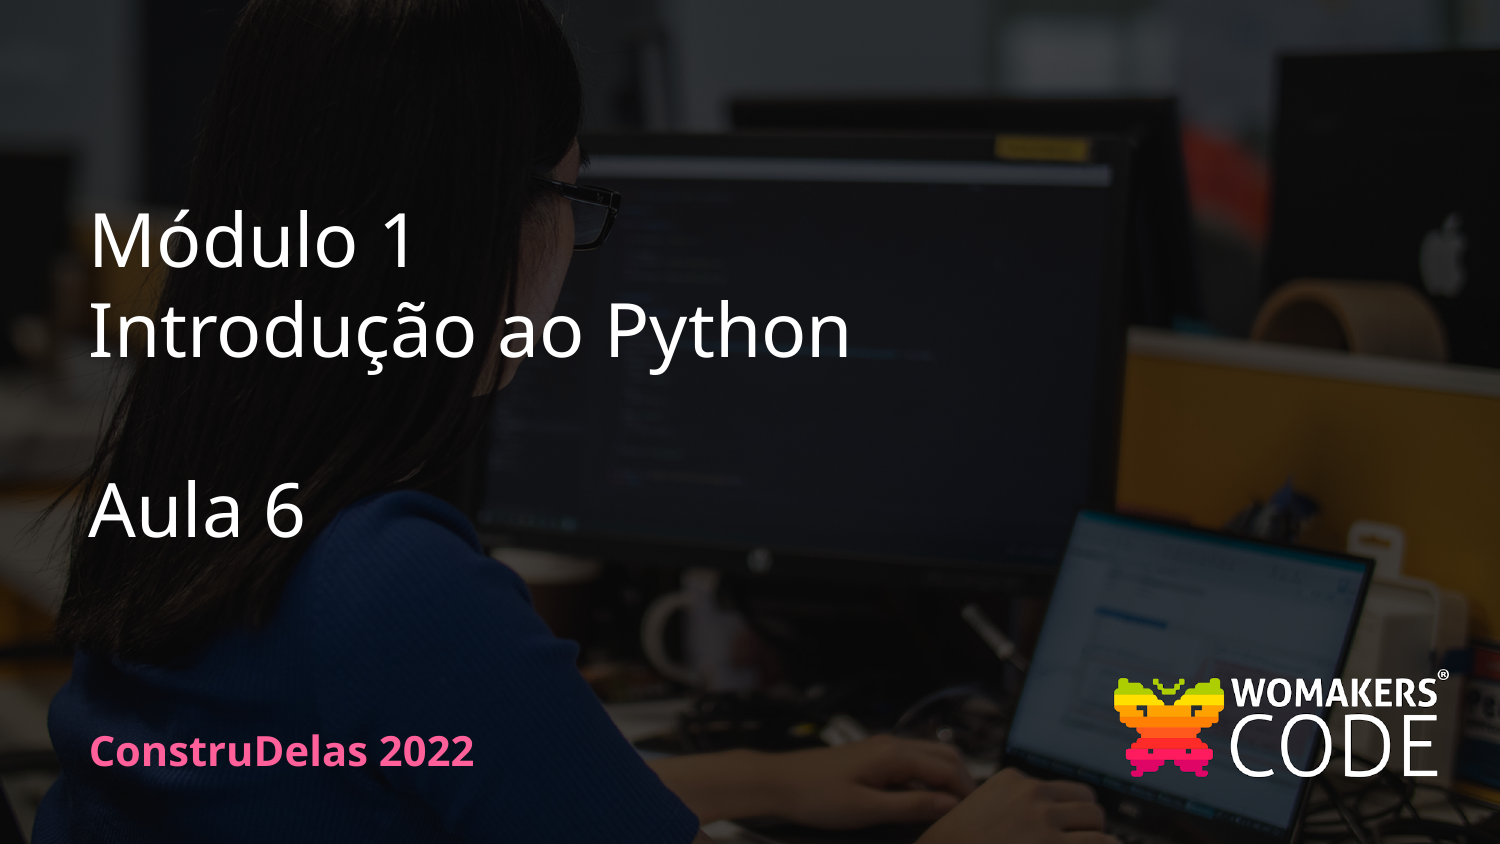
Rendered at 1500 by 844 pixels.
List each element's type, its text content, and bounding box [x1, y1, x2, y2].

text_box Módulo 1 Introdução ao Python Aula 6 [73, 177, 1154, 568]
picture [0, 0, 1500, 844]
text_box ConstruDelas 2022 [73, 709, 1154, 790]
